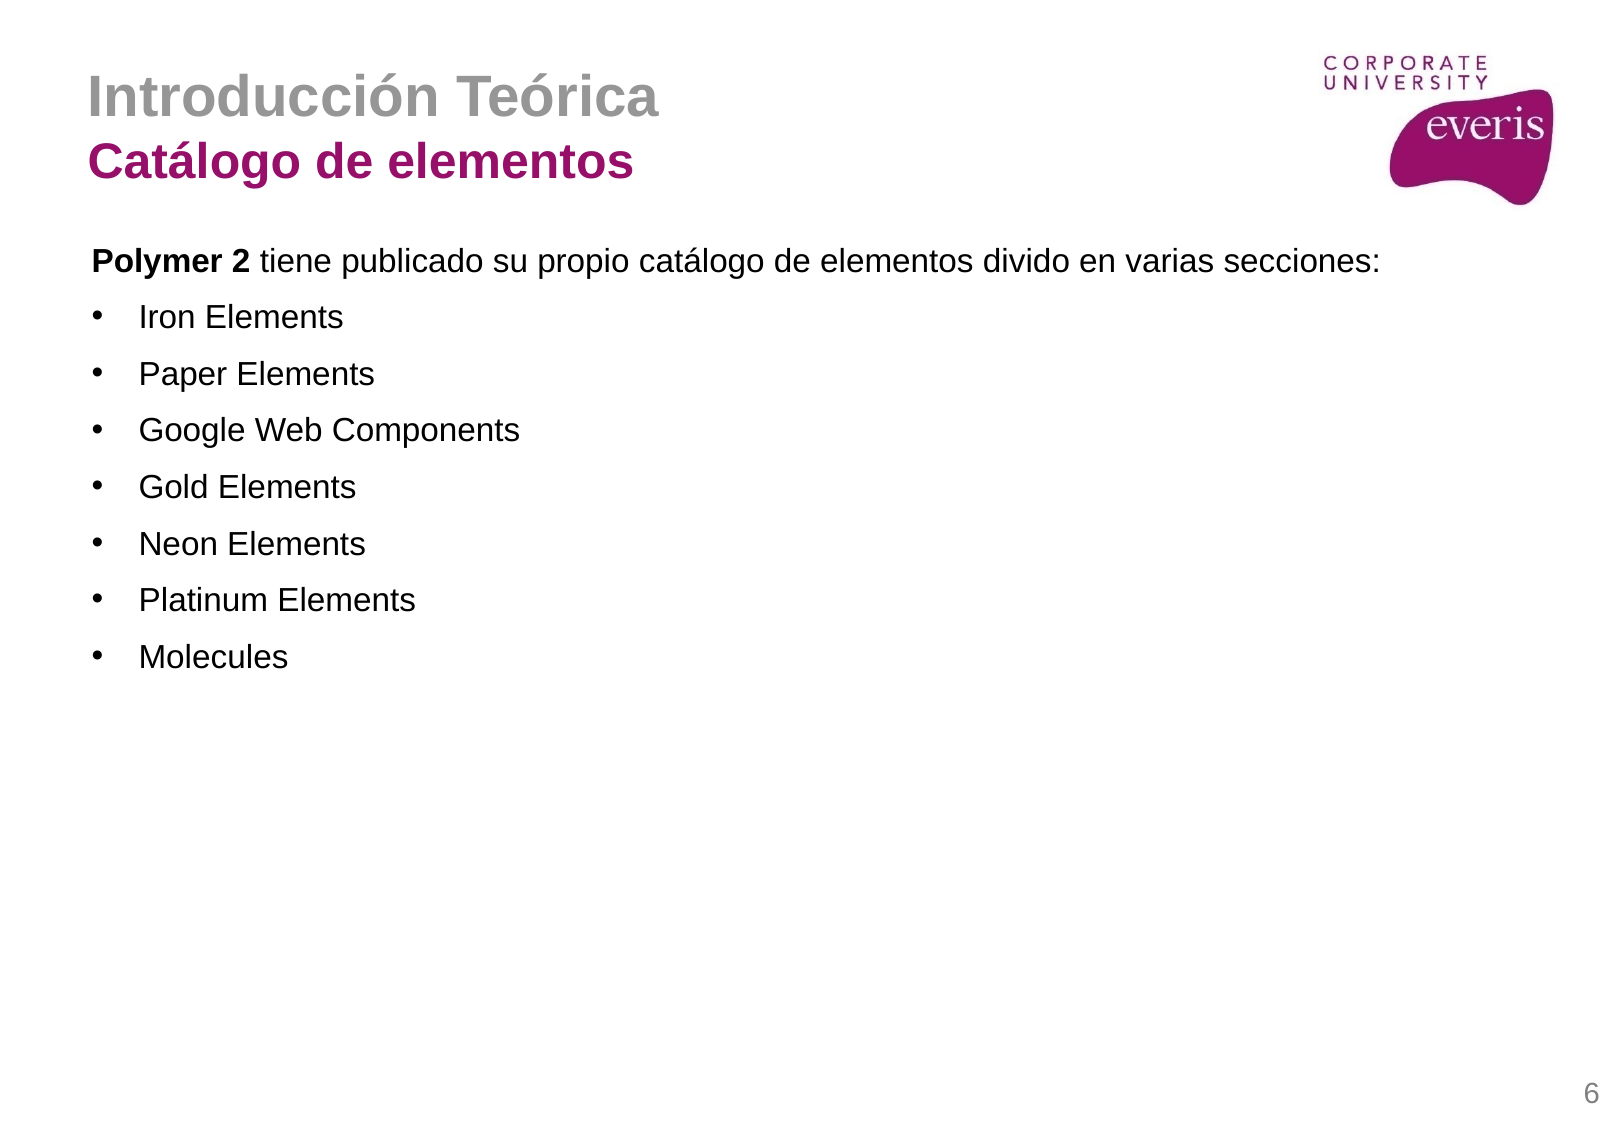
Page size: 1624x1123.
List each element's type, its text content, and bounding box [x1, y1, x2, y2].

text_box Polymer 2 tiene publicado su propio catálogo de elementos divido en varias secciones: Iron Elements Paper Elements Google Web Components Gold Elements Neon Elements Platinum Elements Molecules [76, 231, 1550, 1084]
text_box Introducción Teórica Catálogo de elementos [87, 58, 1156, 203]
picture [1307, 39, 1560, 211]
